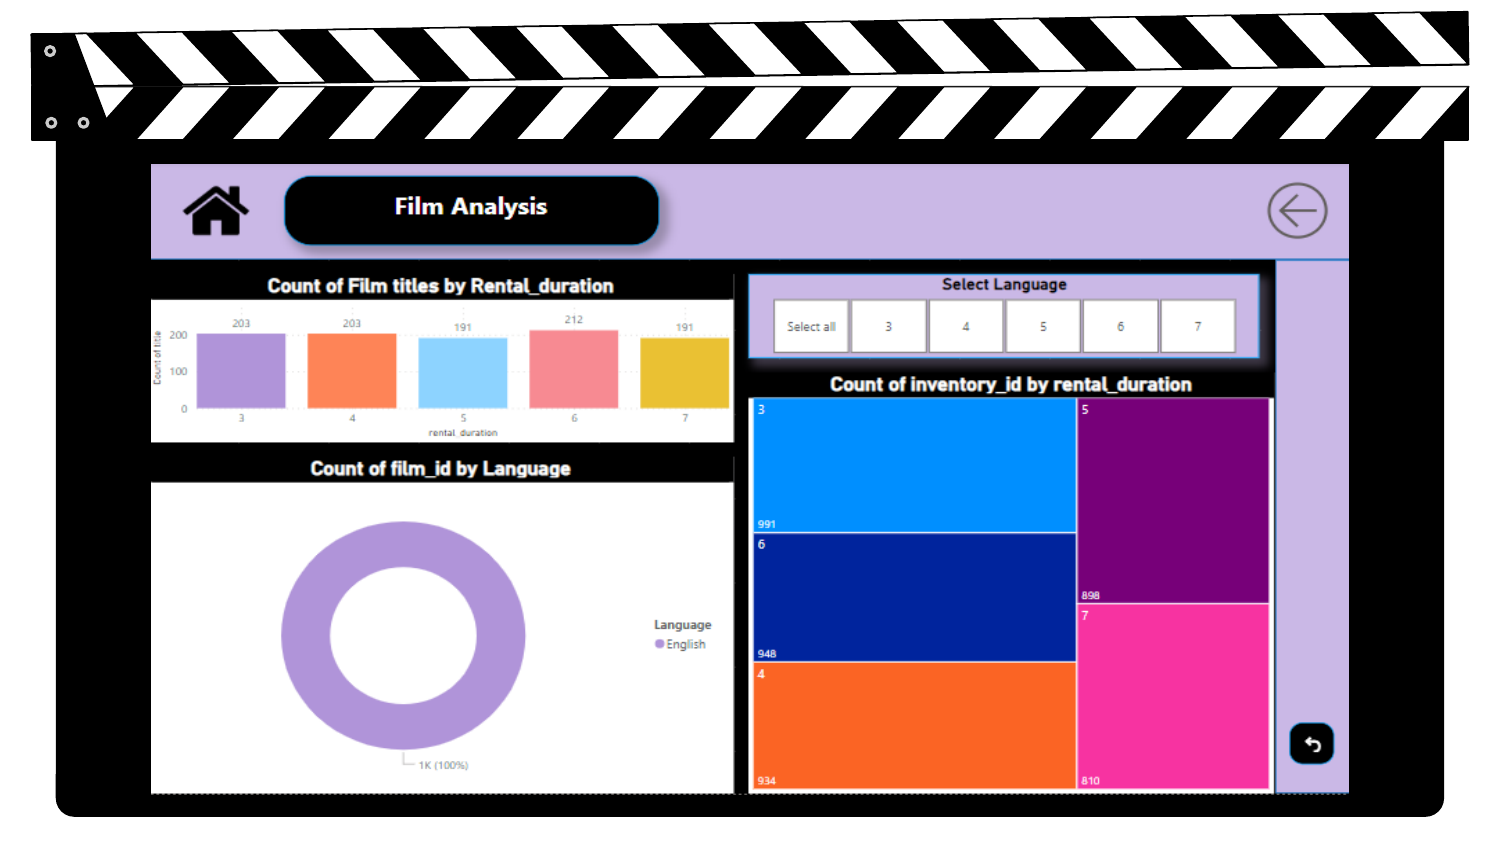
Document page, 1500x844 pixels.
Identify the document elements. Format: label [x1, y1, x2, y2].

picture [151, 164, 1349, 795]
